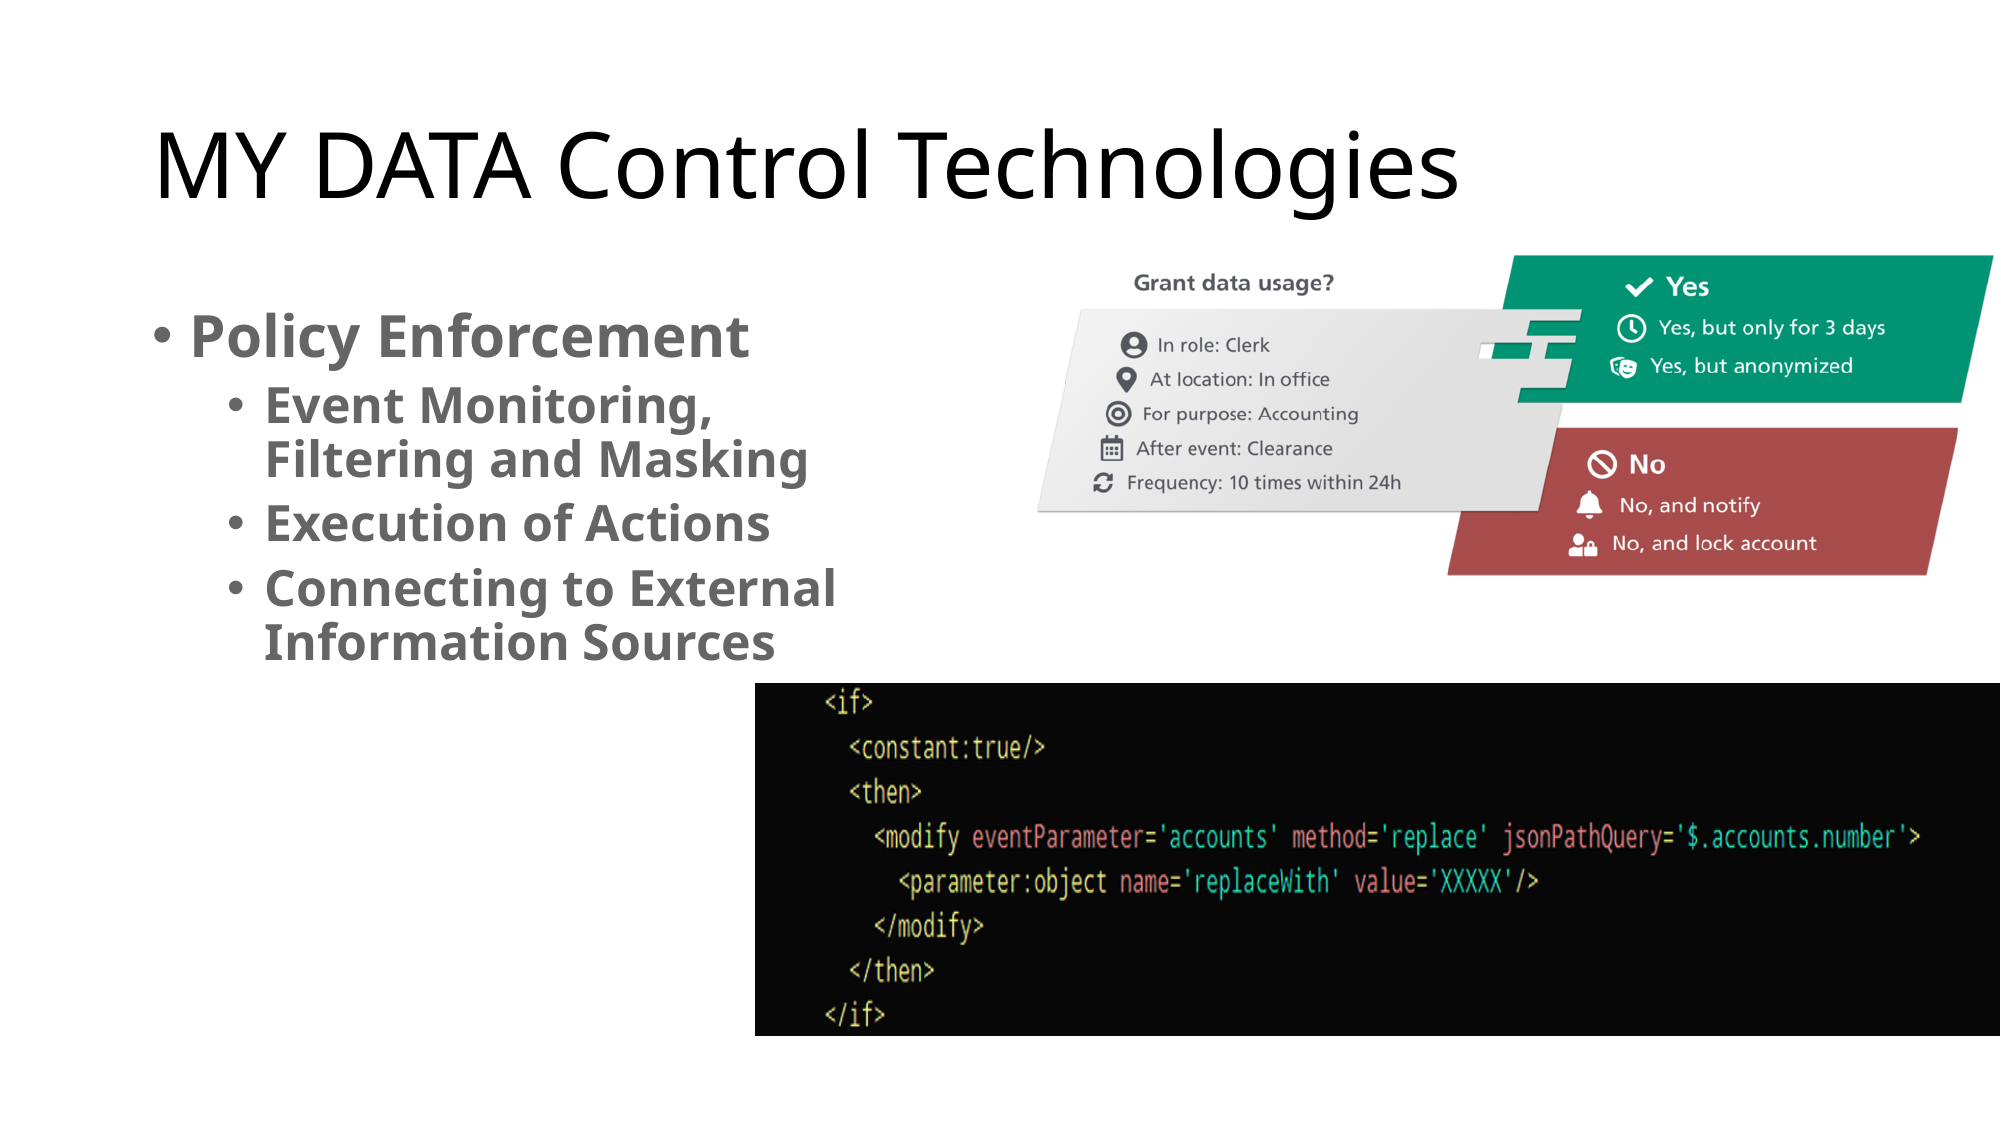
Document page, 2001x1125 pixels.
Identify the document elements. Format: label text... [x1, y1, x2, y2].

list Policy Enforcement Event Monitoring, Filtering and Masking Execution of Actions Connecting to External Information Sources [137, 299, 943, 1014]
picture [1023, 241, 2000, 593]
picture [755, 683, 2000, 1036]
title MY DATA Control Technologies [137, 59, 1863, 278]
